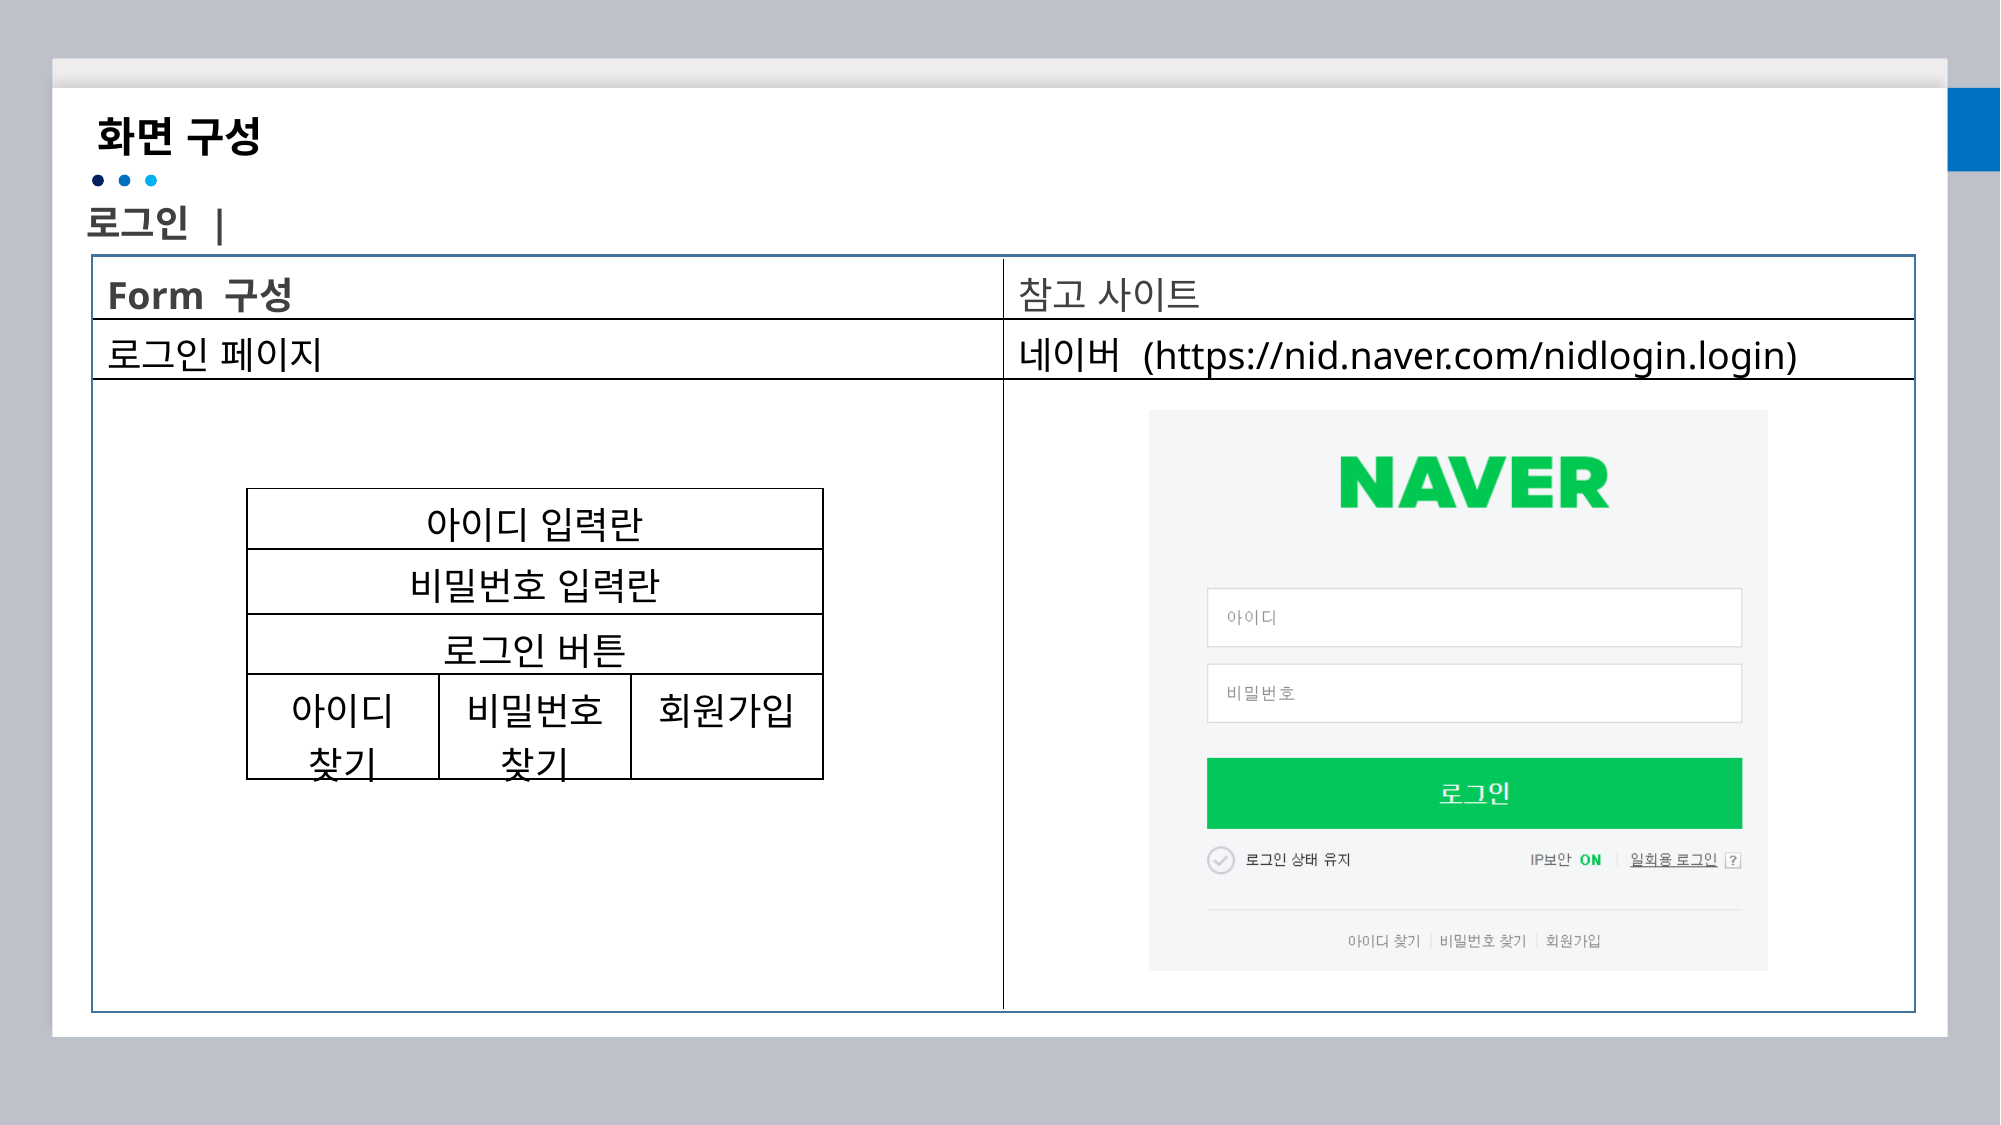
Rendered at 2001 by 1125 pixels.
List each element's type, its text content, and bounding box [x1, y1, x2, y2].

text_box 화면 구성 [82, 103, 279, 169]
text_box 로그인 | [71, 193, 245, 253]
text_box [143, 173, 158, 188]
text_box [117, 173, 132, 188]
text_box [90, 173, 105, 188]
text_box [1947, 87, 2000, 172]
text_box [91, 254, 1916, 1013]
picture [1149, 410, 1768, 971]
